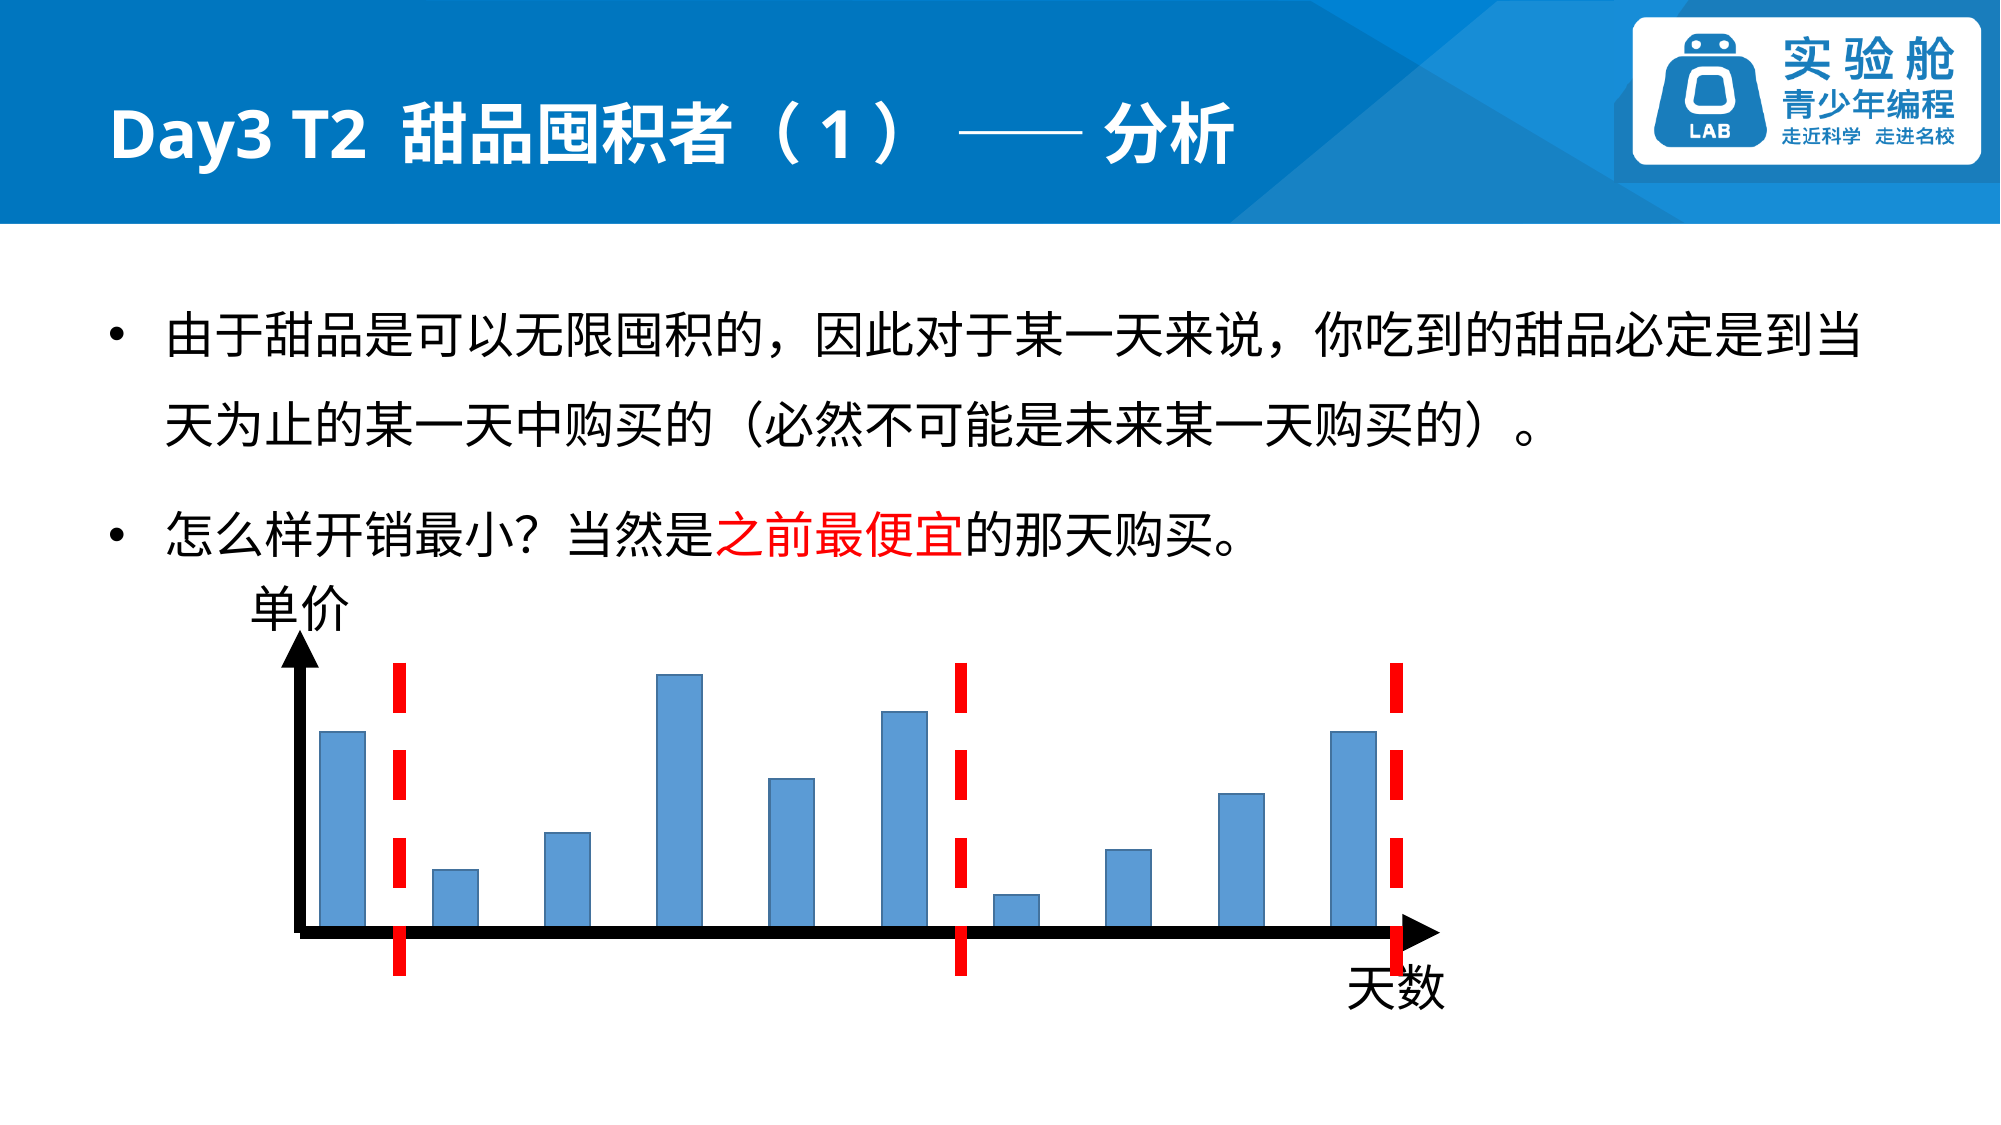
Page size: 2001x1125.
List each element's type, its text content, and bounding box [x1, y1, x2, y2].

text_box [544, 832, 591, 926]
text_box [1105, 849, 1152, 926]
text_box [319, 731, 366, 926]
text_box 天数 [1331, 948, 1462, 1024]
list Day3 T2 甜品囤积者（1） —— 分析 [93, 93, 1907, 186]
text_box [993, 894, 1040, 926]
picture [1614, 0, 2000, 183]
text_box [1330, 731, 1377, 926]
text_box [1218, 793, 1265, 926]
text_box 单价 [235, 570, 365, 645]
text_box [881, 711, 928, 926]
text_box [432, 869, 479, 926]
list 由于甜品是可以无限囤积的，因此对于某一天来说，你吃到的甜品必定是到当天为止的某一天中购买的（必然不可能是未来某一天购买的）。 怎么样开销最小？当然是之前最便宜的那天购买。 [93, 265, 1907, 995]
text_box [656, 674, 703, 926]
text_box [768, 778, 815, 926]
